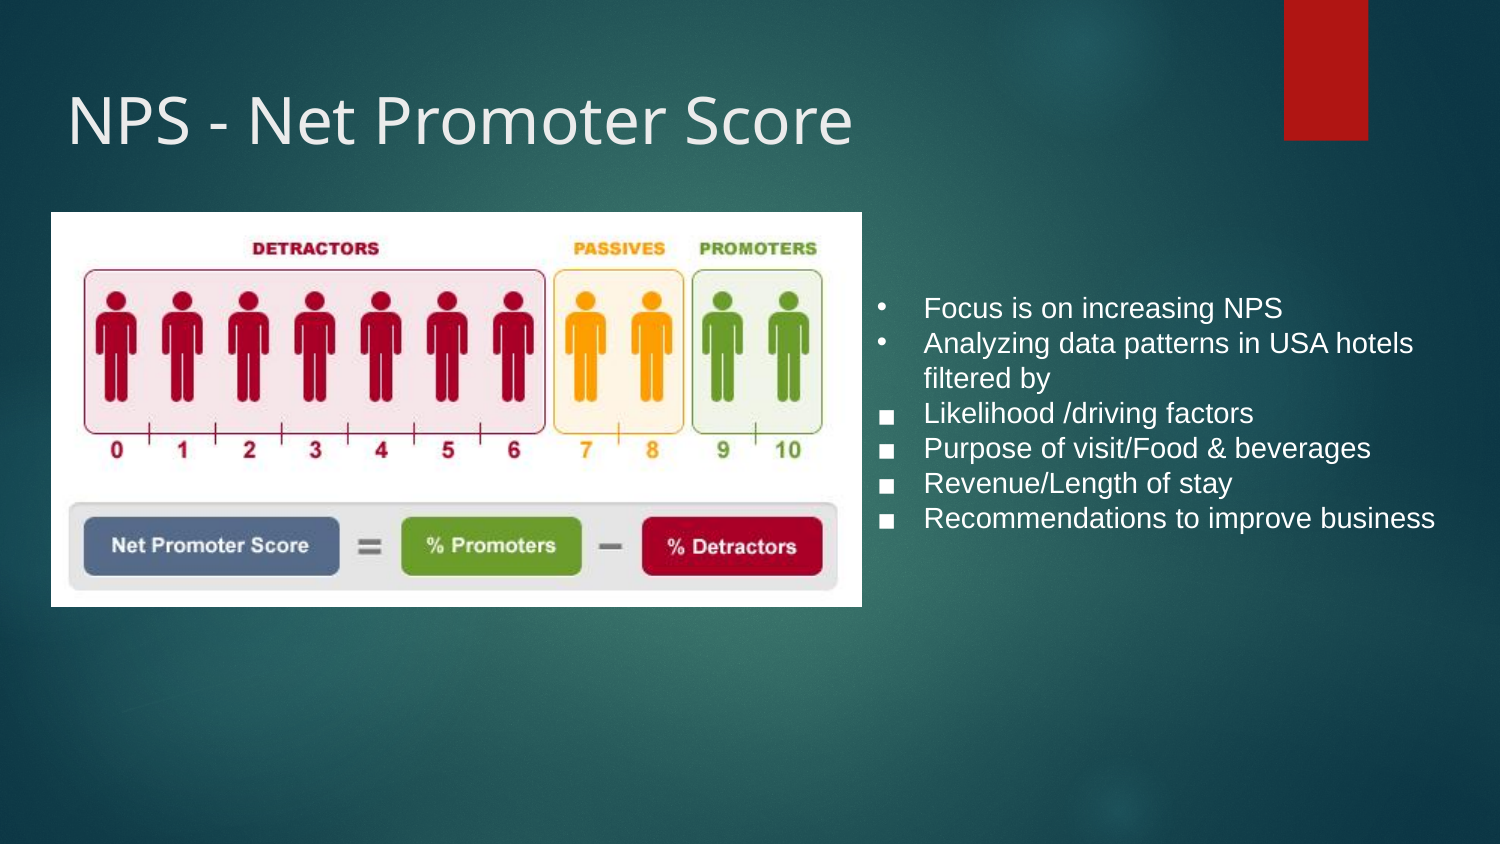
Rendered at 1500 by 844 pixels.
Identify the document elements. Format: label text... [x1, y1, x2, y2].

picture [0, 0, 1500, 844]
text_box Focus is on increasing NPS Analyzing data patterns in USA hotels filtered by Likelihood /driving factors Purpose of visit/Food & beverages Revenue/Length of stay Recommendations to improve business [867, 281, 1480, 545]
title NPS - Net Promoter Score [51, 64, 1449, 167]
